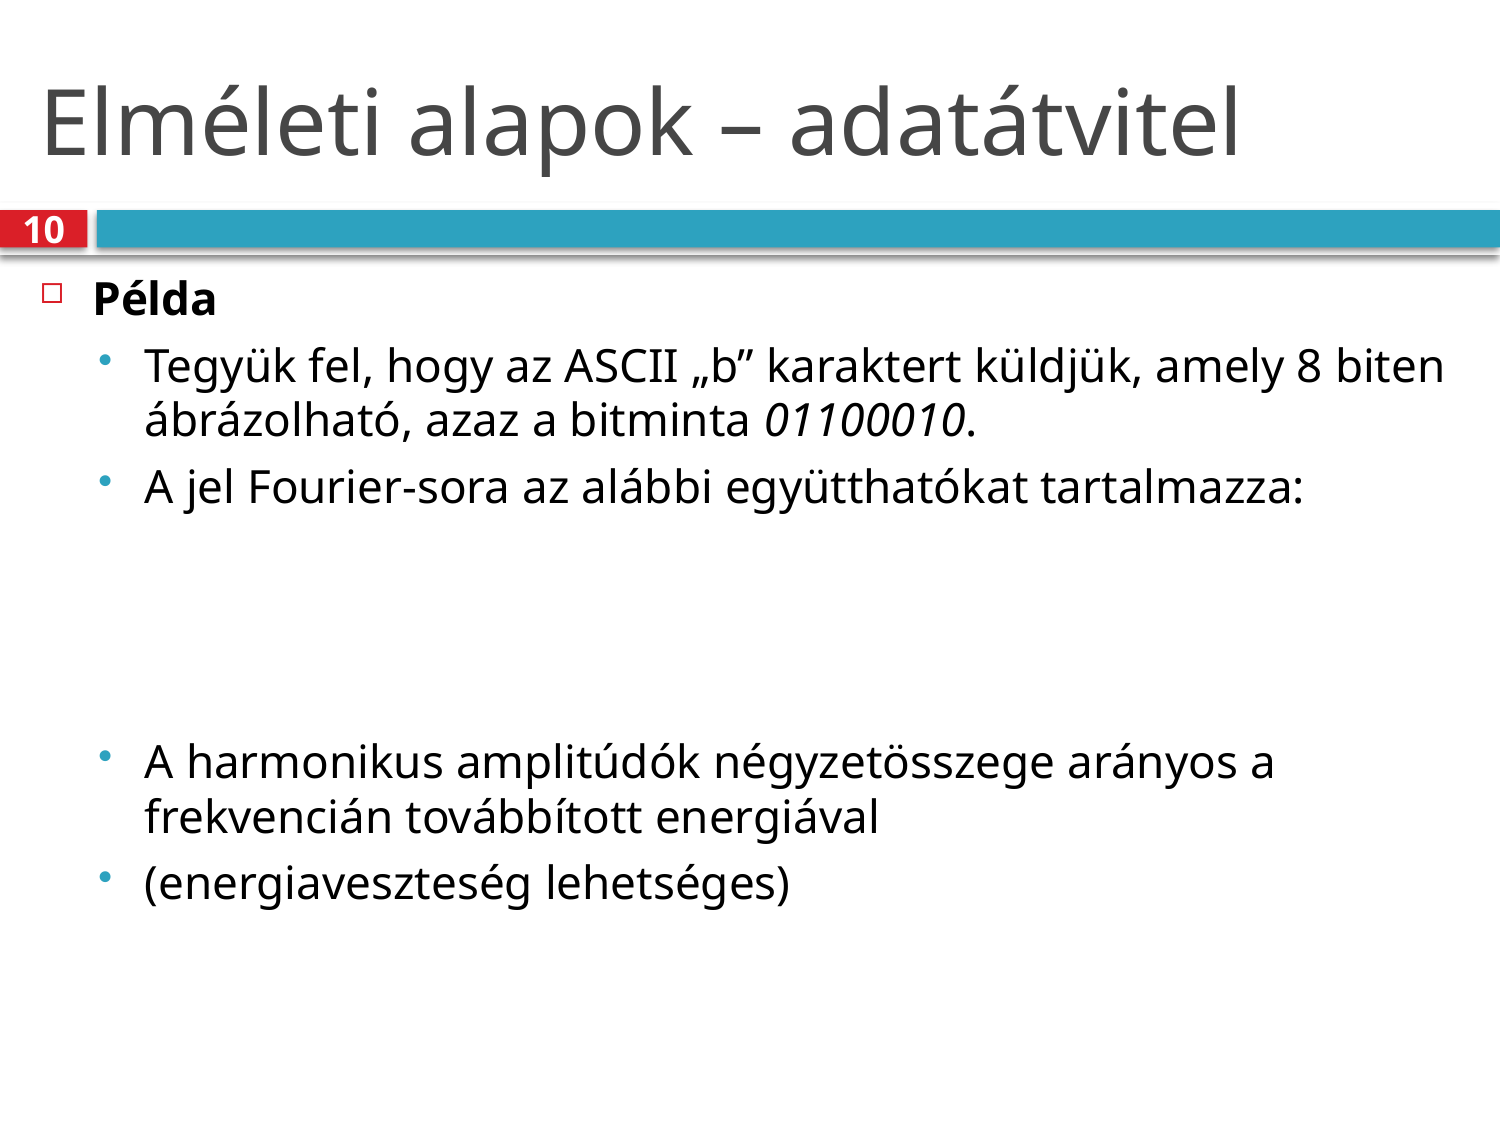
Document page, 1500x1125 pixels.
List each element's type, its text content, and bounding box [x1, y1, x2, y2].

title Elméleti alapok – adatátvitel [24, 37, 1475, 200]
slide_number 10 [0, 206, 88, 257]
